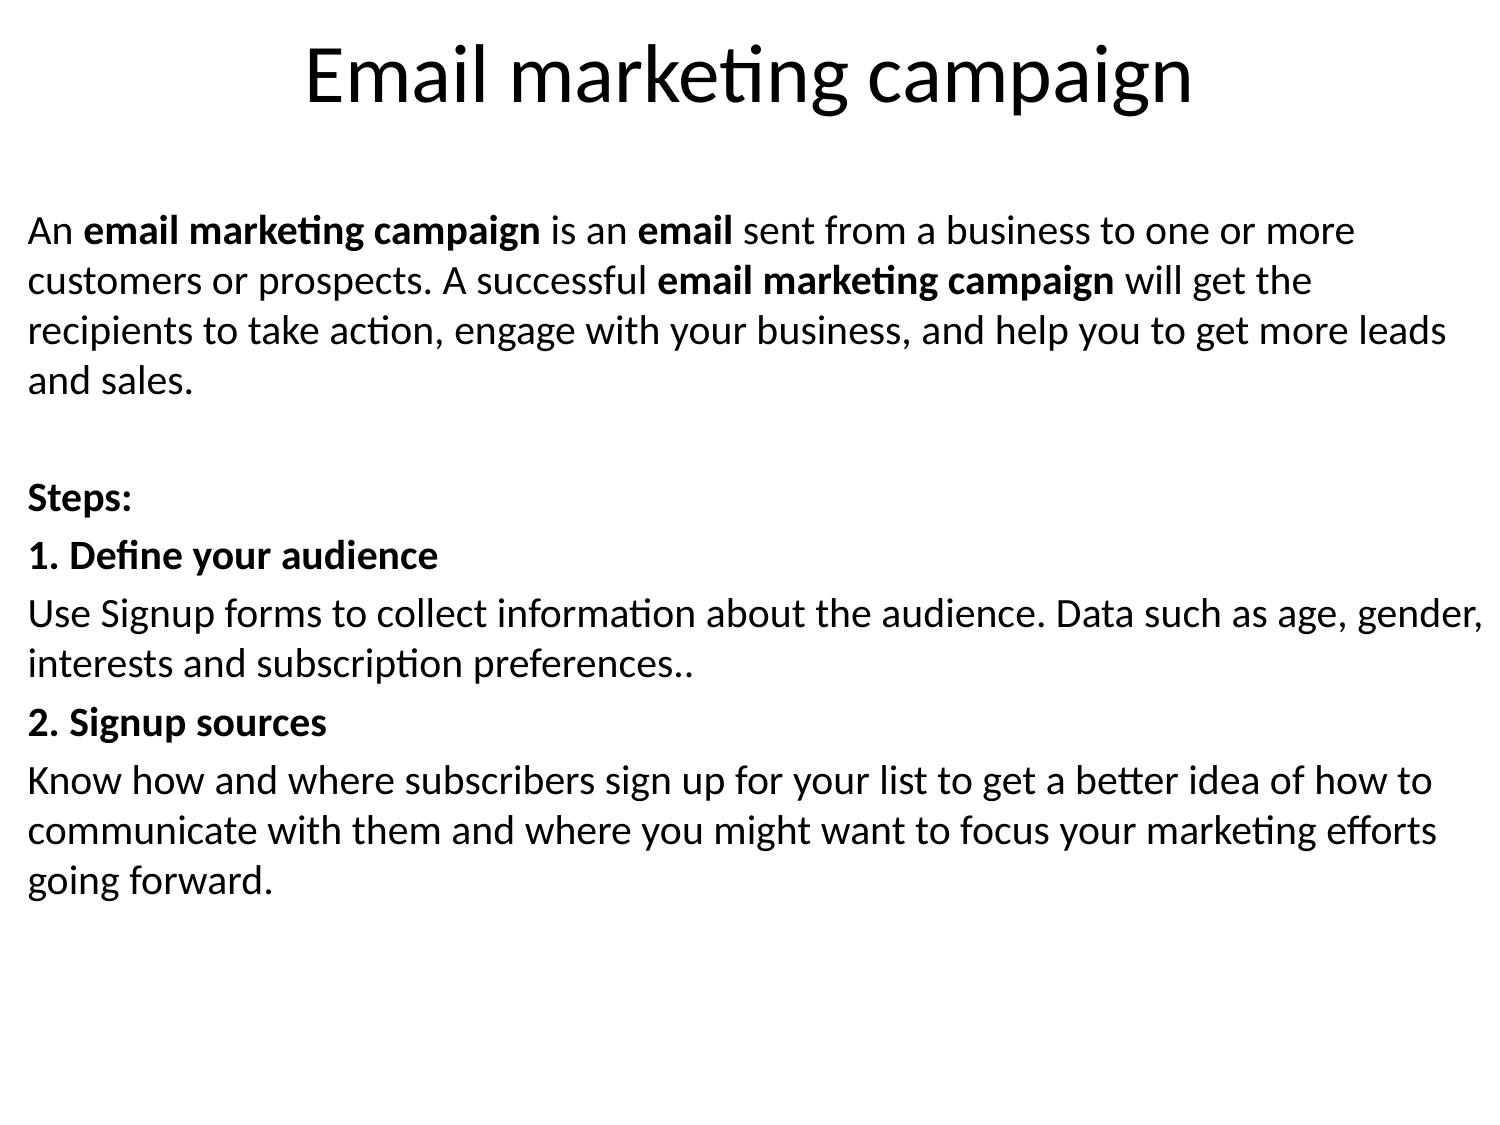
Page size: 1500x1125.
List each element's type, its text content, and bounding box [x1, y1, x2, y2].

title Email marketing campaign [75, 0, 1425, 163]
list An email marketing campaign is an email sent from a business to one or more customers or prospects. A successful email marketing campaign will get the recipients to take action, engage with your business, and help you to get more leads and sales. Steps: 1. Define your audience Use Signup forms to collect information about the audience. Data such as age, gender, interests and subscription preferences.. 2. Signup sources Know how and where subscribers sign up for your list to get a better idea of how to communicate with them and where you might want to focus your marketing efforts going forward. [12, 195, 1500, 1038]
